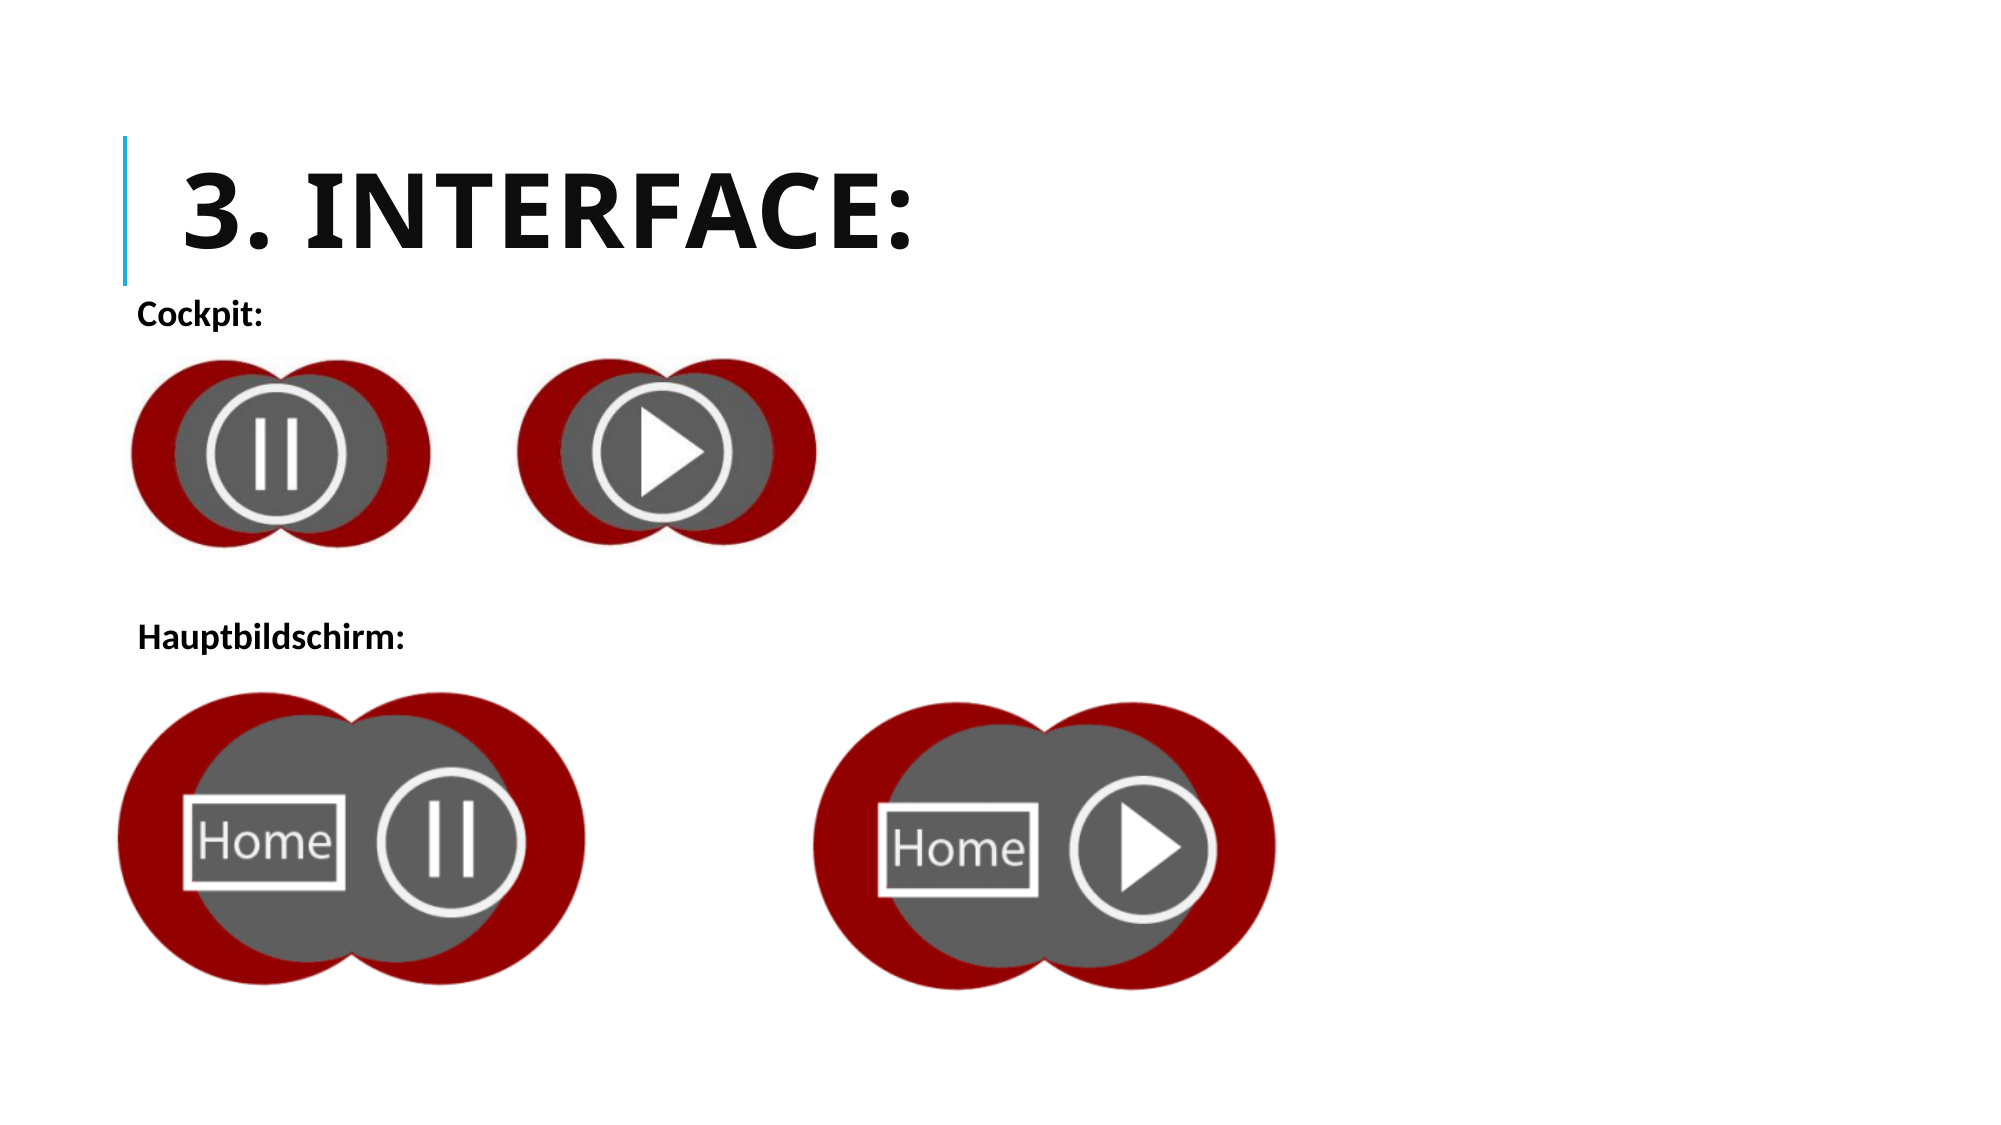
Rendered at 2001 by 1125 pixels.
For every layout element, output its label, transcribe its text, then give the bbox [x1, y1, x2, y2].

text_box Hauptbildschirm: [123, 604, 421, 665]
text_box Cockpit: [122, 281, 288, 336]
picture [777, 664, 1323, 1021]
title 3. Interface: [168, 96, 1763, 342]
picture [77, 341, 855, 555]
picture [77, 677, 623, 1011]
